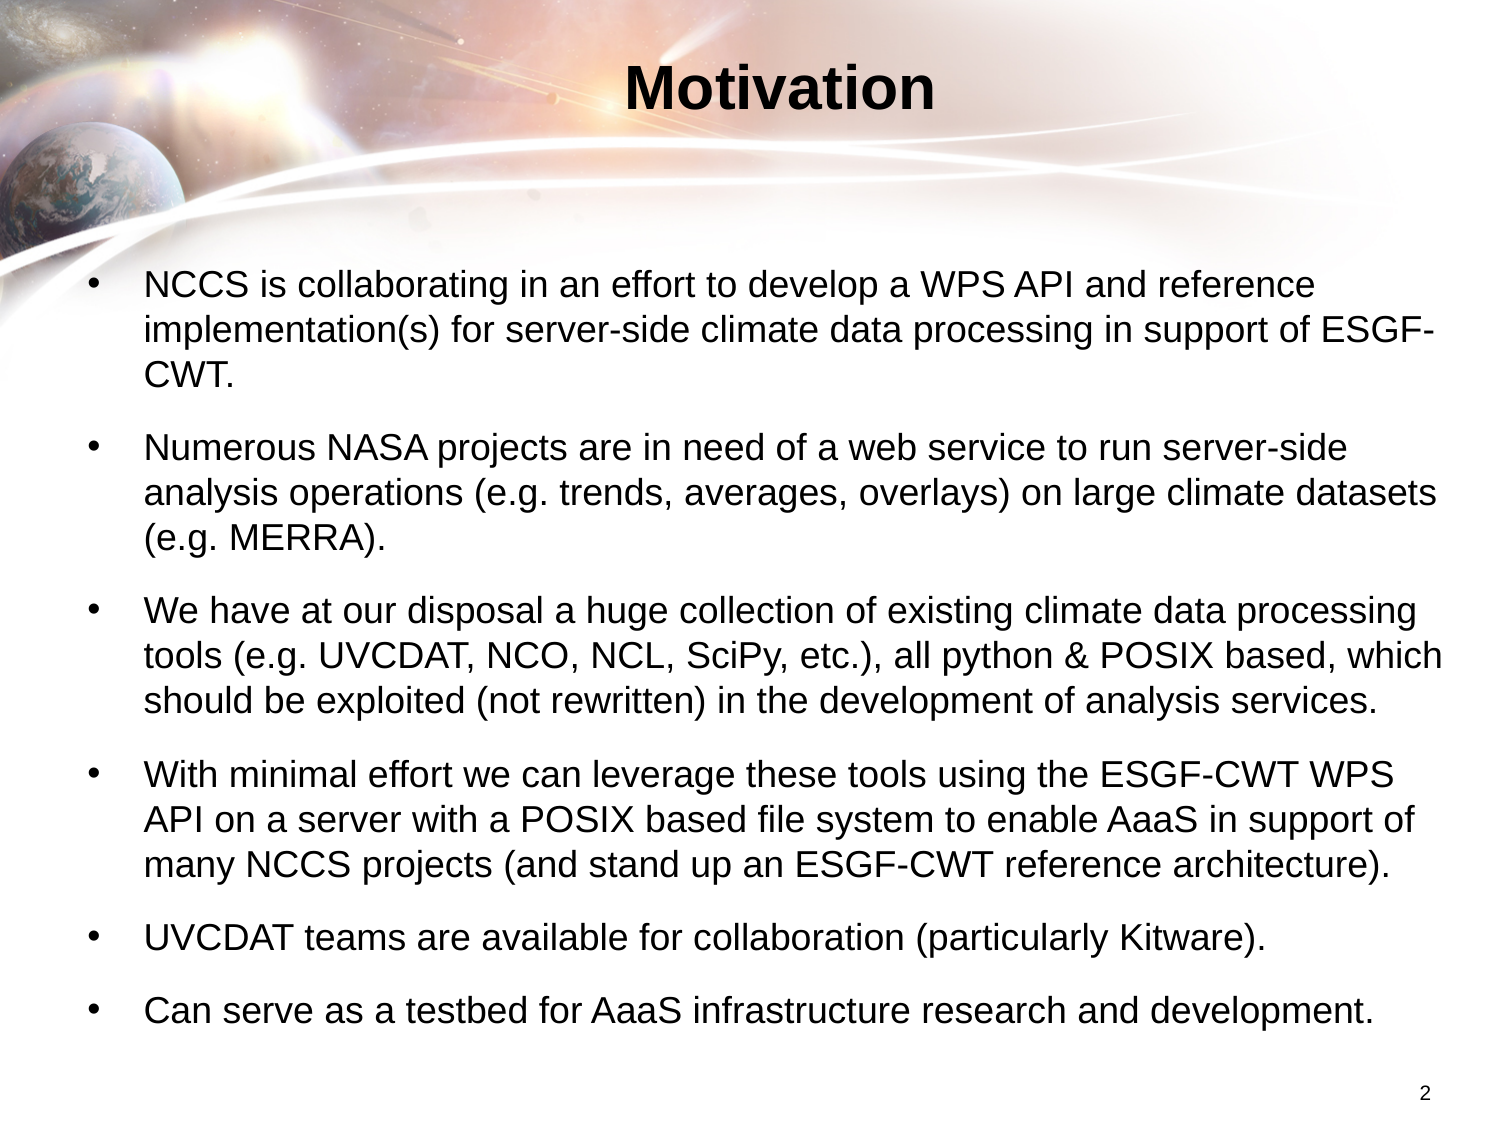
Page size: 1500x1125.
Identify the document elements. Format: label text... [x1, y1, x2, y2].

picture [0, 0, 1500, 1125]
title Motivation [113, 20, 1450, 161]
list NCCS is collaborating in an effort to develop a WPS API and reference implementation(s) for server-side climate data processing in support of ESGF-CWT. Numerous NASA projects are in need of a web service to run server-side analysis operations (e.g. trends, averages, overlays) on large climate datasets (e.g. MERRA). We have at our disposal a huge collection of existing climate data processing tools (e.g. UVCDAT, NCO, NCL, SciPy, etc.), all python & POSIX based, which should be exploited (not rewritten) in the development of analysis services. With minimal effort we can leverage these tools using the ESGF-CWT WPS API on a server with a POSIX based file system to enable AaaS in support of many NCCS projects (and stand up an ESGF-CWT reference architecture). UVCDAT teams are available for collaboration (particularly Kitware). Can serve as a testbed for AaaS infrastructure research and development. [71, 251, 1473, 1099]
